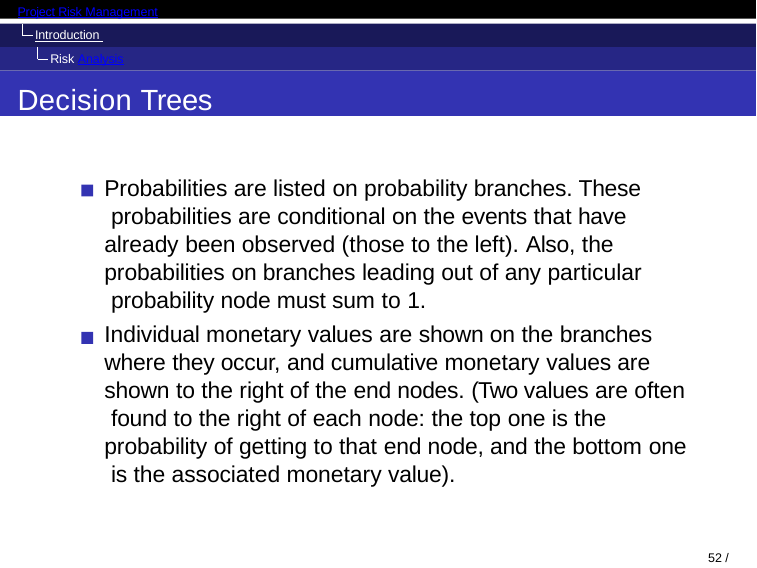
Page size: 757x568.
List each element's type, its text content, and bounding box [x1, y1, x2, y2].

text_box Probabilities are listed on probability branches. These probabilities are conditional on the events that have already been observed (those to the left). Also, the probabilities on branches leading out of any particular probability node must sum to 1. Individual monetary values are shown on the branches where they occur, and cumulative monetary values are shown to the right of the end nodes. (Two values are often found to the right of each node: the top one is the probability of getting to that end node, and the bottom one is the associated monetary value). [102, 171, 691, 487]
text_box [81, 331, 94, 344]
text_box [0, 47, 756, 70]
text_box Decision Trees [0, 70, 756, 116]
text_box [0, 23, 33, 47]
text_box Project Risk Management [0, 0, 756, 19]
text_box [127, 23, 756, 47]
text_box [81, 184, 94, 197]
text_box Introduction Risk Analysis [33, 16, 127, 66]
slide_number 64 / 98 [701, 548, 746, 568]
